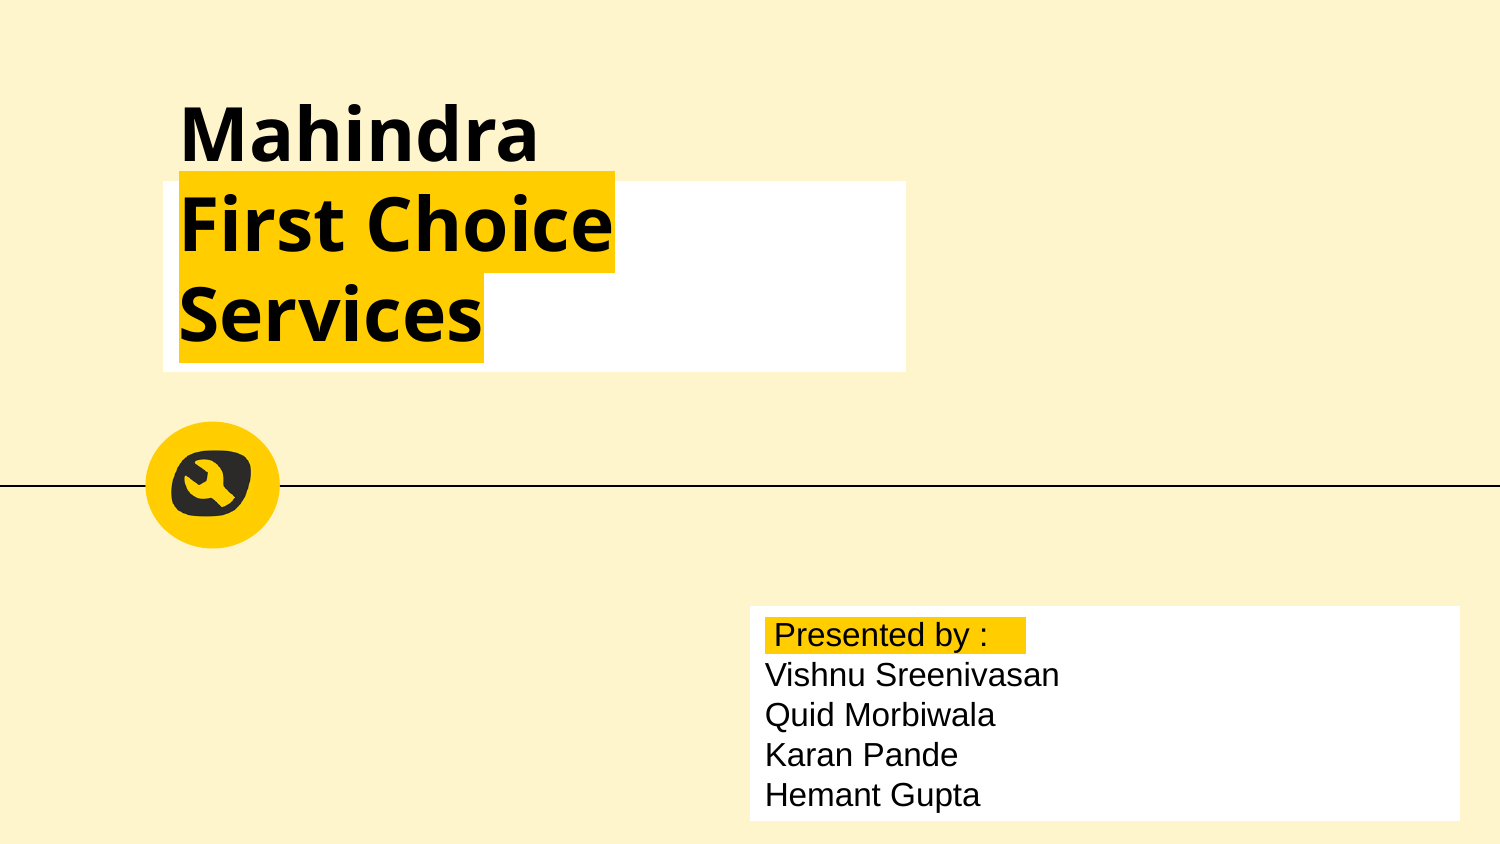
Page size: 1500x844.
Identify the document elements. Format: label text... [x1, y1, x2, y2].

title Mahindra First Choice Services [163, 181, 906, 372]
picture [169, 448, 254, 519]
text_box Presented by : Vishnu Sreenivasan Quid Morbiwala Karan Pande Hemant Gupta [750, 606, 1460, 821]
